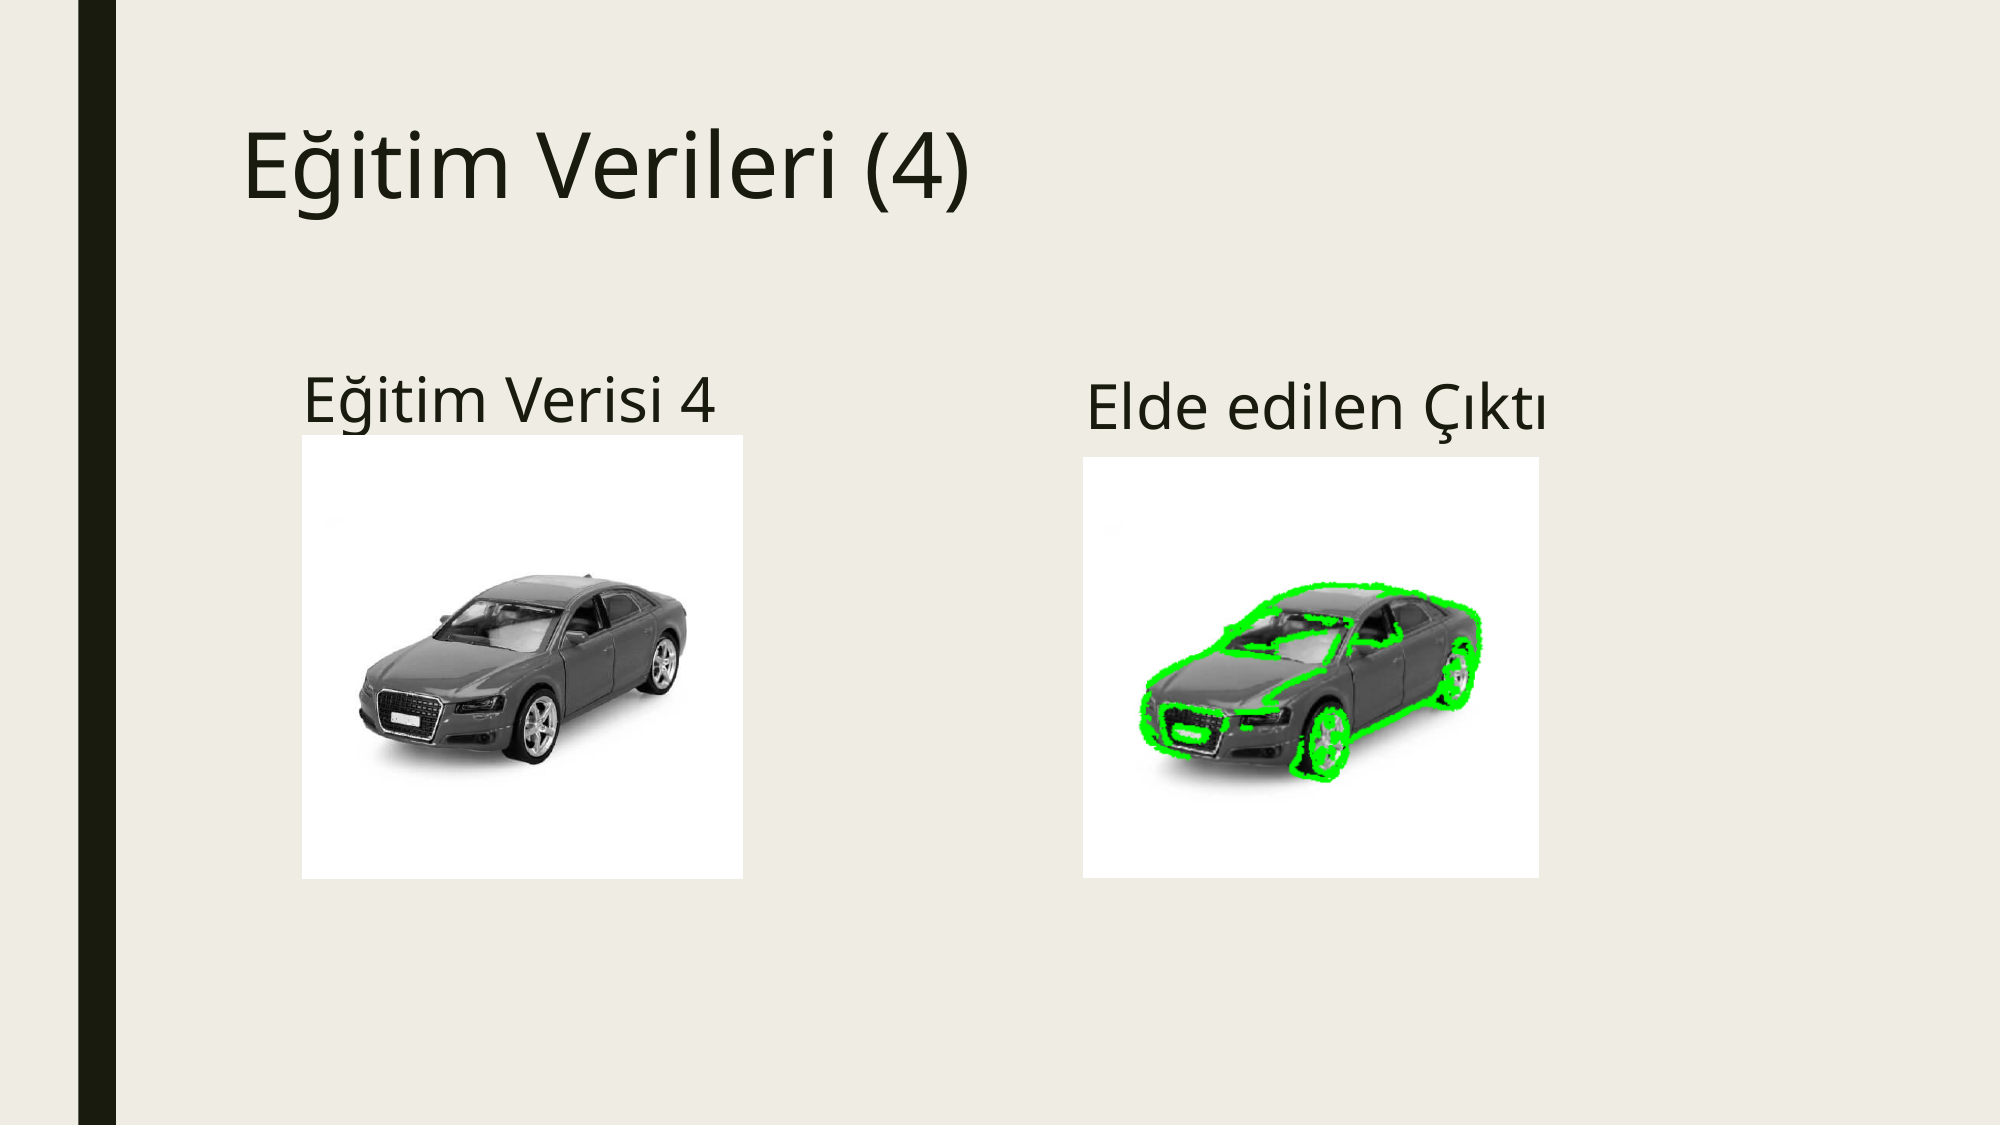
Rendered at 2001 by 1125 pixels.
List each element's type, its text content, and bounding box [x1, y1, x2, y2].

list Elde edilen Çıktı [1070, 314, 1800, 450]
title Eğitim Verileri (4) [225, 112, 1800, 357]
list Eğitim Verisi 4 [287, 369, 756, 506]
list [1083, 457, 1539, 878]
picture [302, 435, 743, 879]
